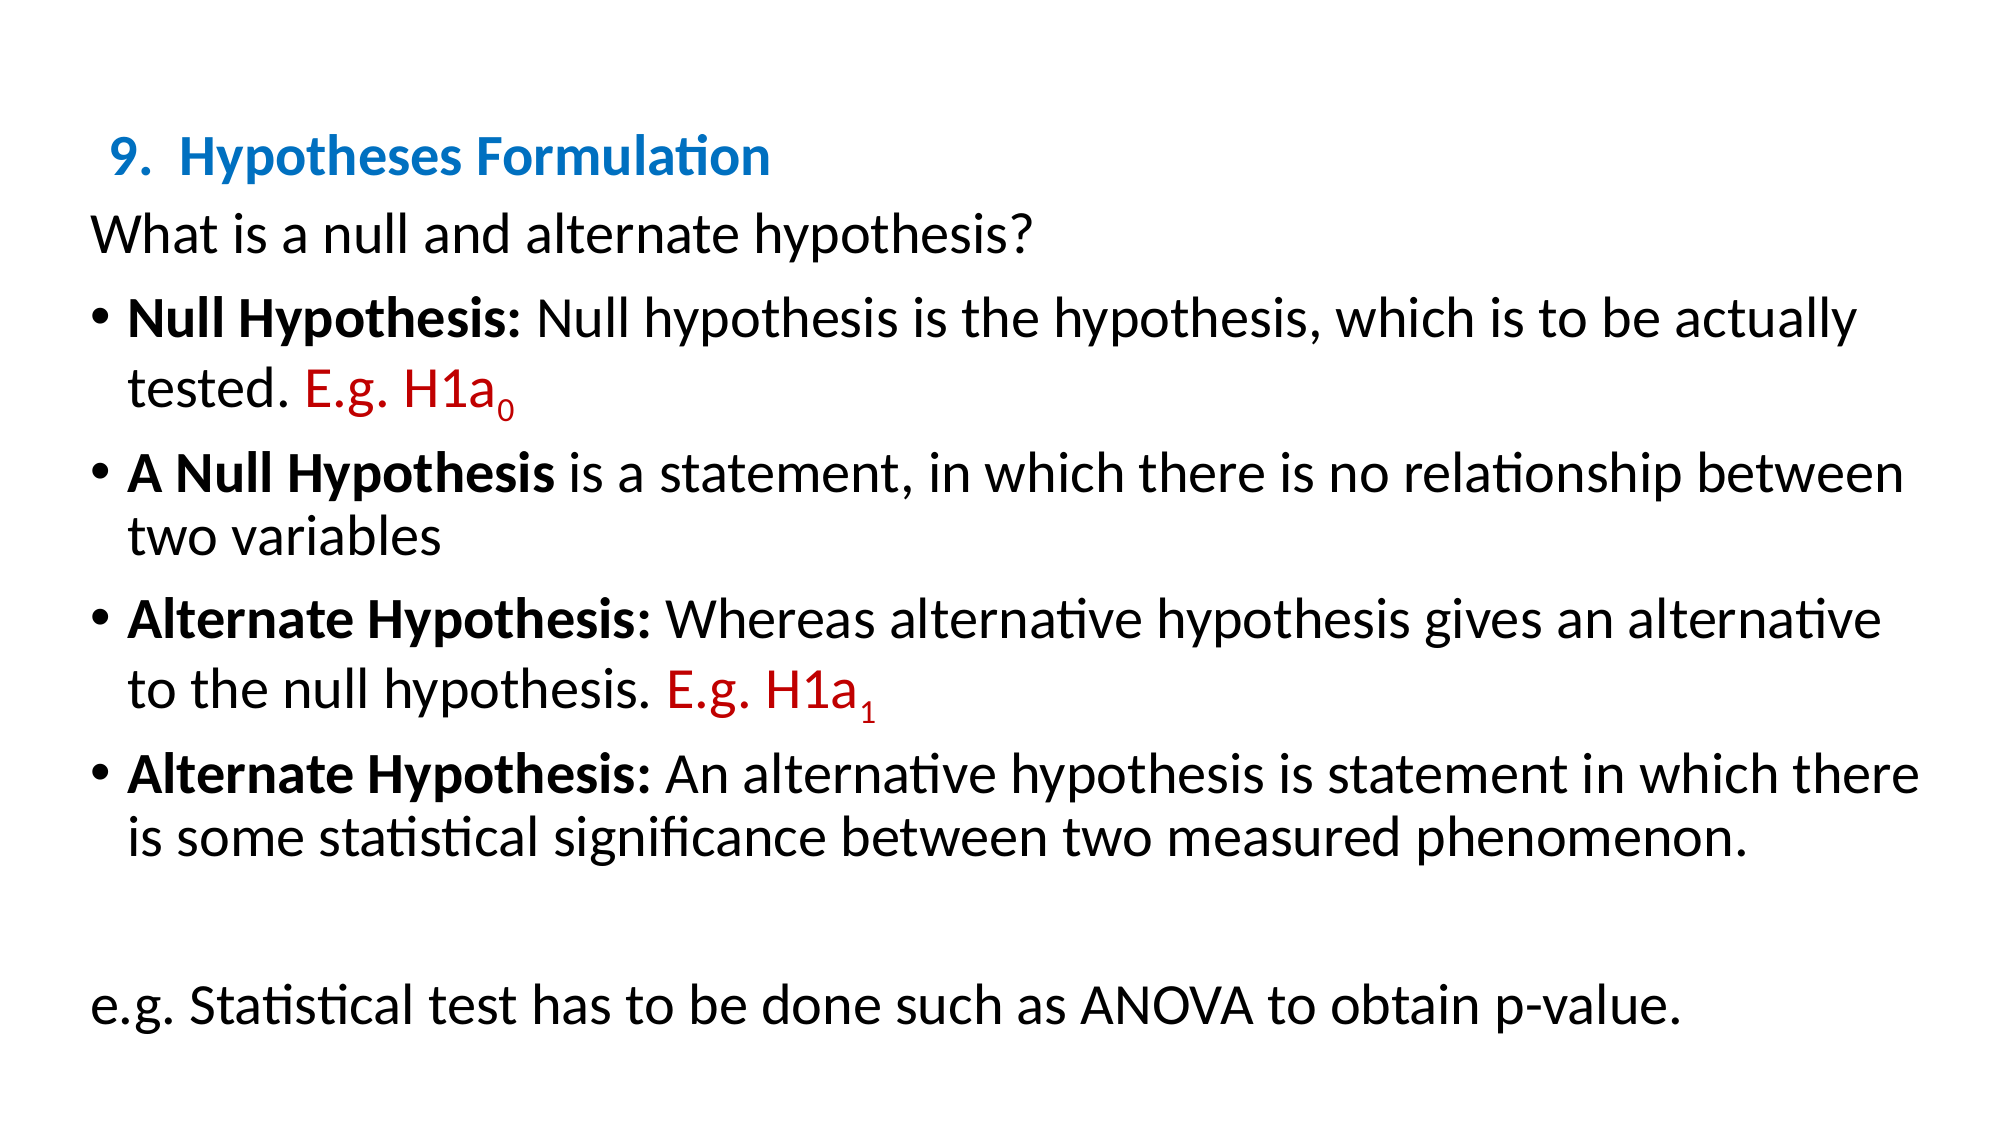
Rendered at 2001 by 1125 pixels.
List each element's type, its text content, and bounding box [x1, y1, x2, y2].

text_box 9. Hypotheses Formulation [93, 110, 1836, 195]
list What is a null and alternate hypothesis? Null Hypothesis: Null hypothesis is the hypothesis, which is to be actually tested. E.g. H1a0 A Null Hypothesis is a statement, in which there is no relationship between two variables Alternate Hypothesis: Whereas alternative hypothesis gives an alternative to the null hypothesis. E.g. H1a1 Alternate Hypothesis: An alternative hypothesis is statement in which there is some statistical significance between two measured phenomenon. e.g. Statistical test has to be done such as ANOVA to obtain p-value. [75, 195, 1955, 1125]
